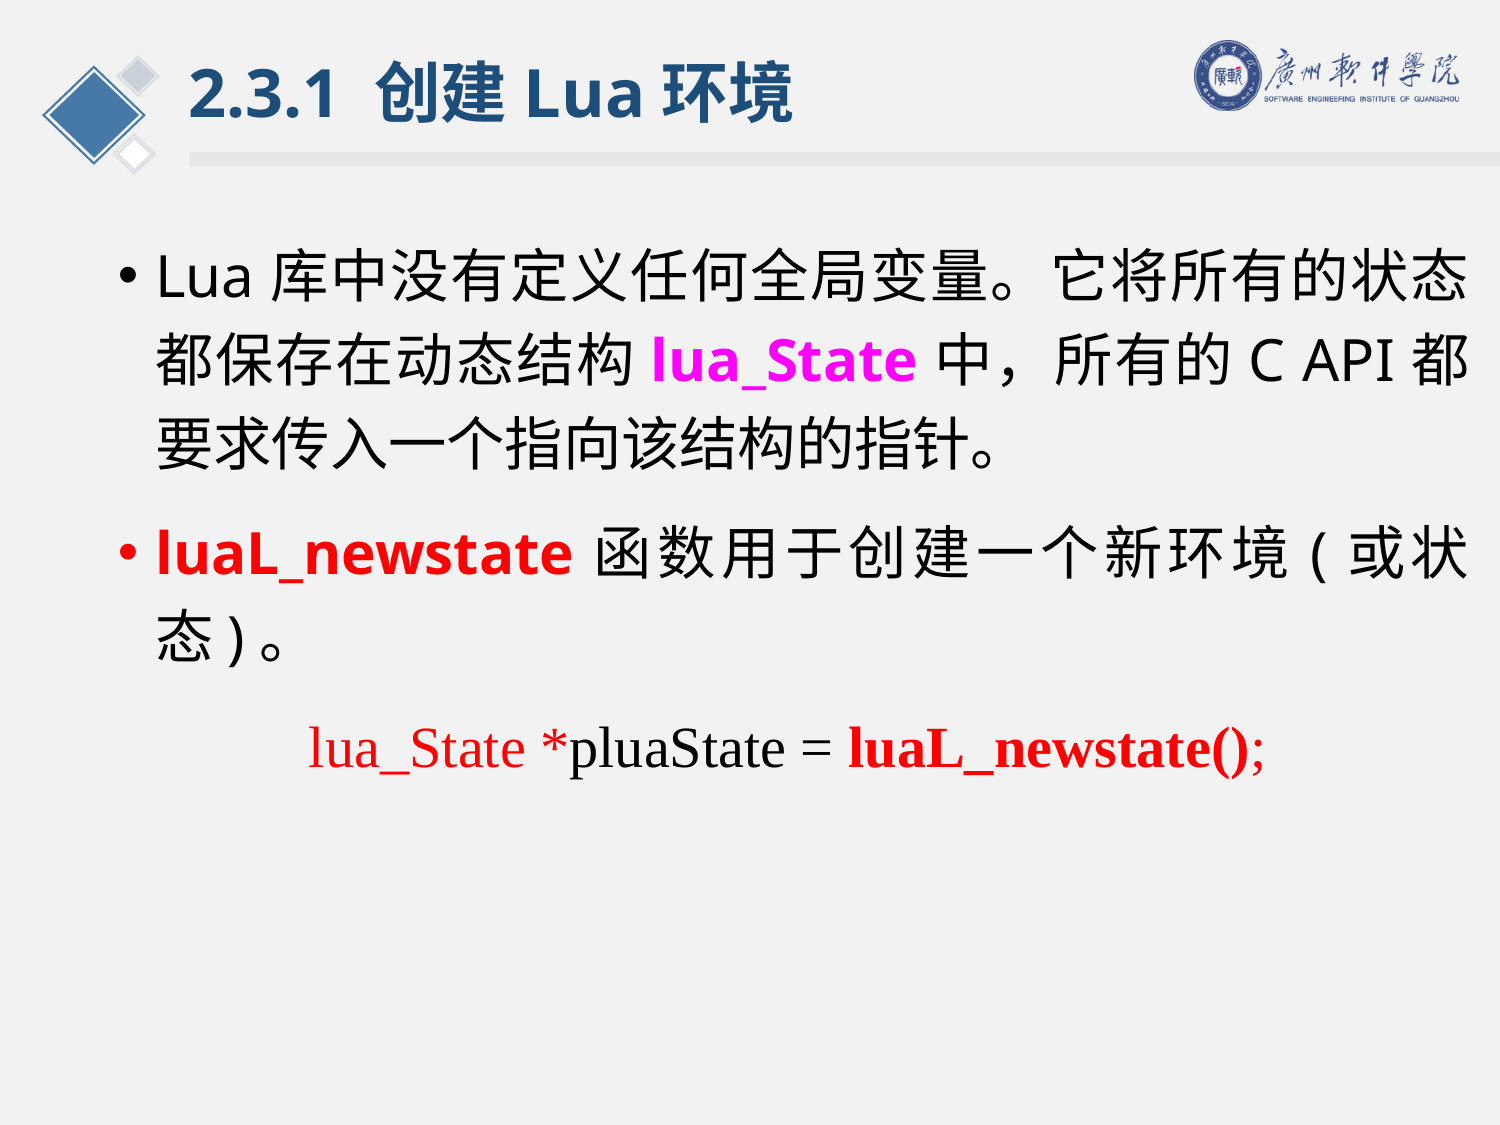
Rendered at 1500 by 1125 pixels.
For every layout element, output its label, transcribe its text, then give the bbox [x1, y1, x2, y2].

picture [1194, 40, 1459, 111]
list Lua库中没有定义任何全局变量。它将所有的状态都保存在动态结构lua_State中，所有的C API都要求传入一个指向该结构的指针。 luaL_newstate函数用于创建一个新环境(或状态)。 lua_State *pluaState = luaL_newstate(); [103, 218, 1484, 932]
title 2.3.1 创建Lua环境 [173, 52, 1045, 153]
